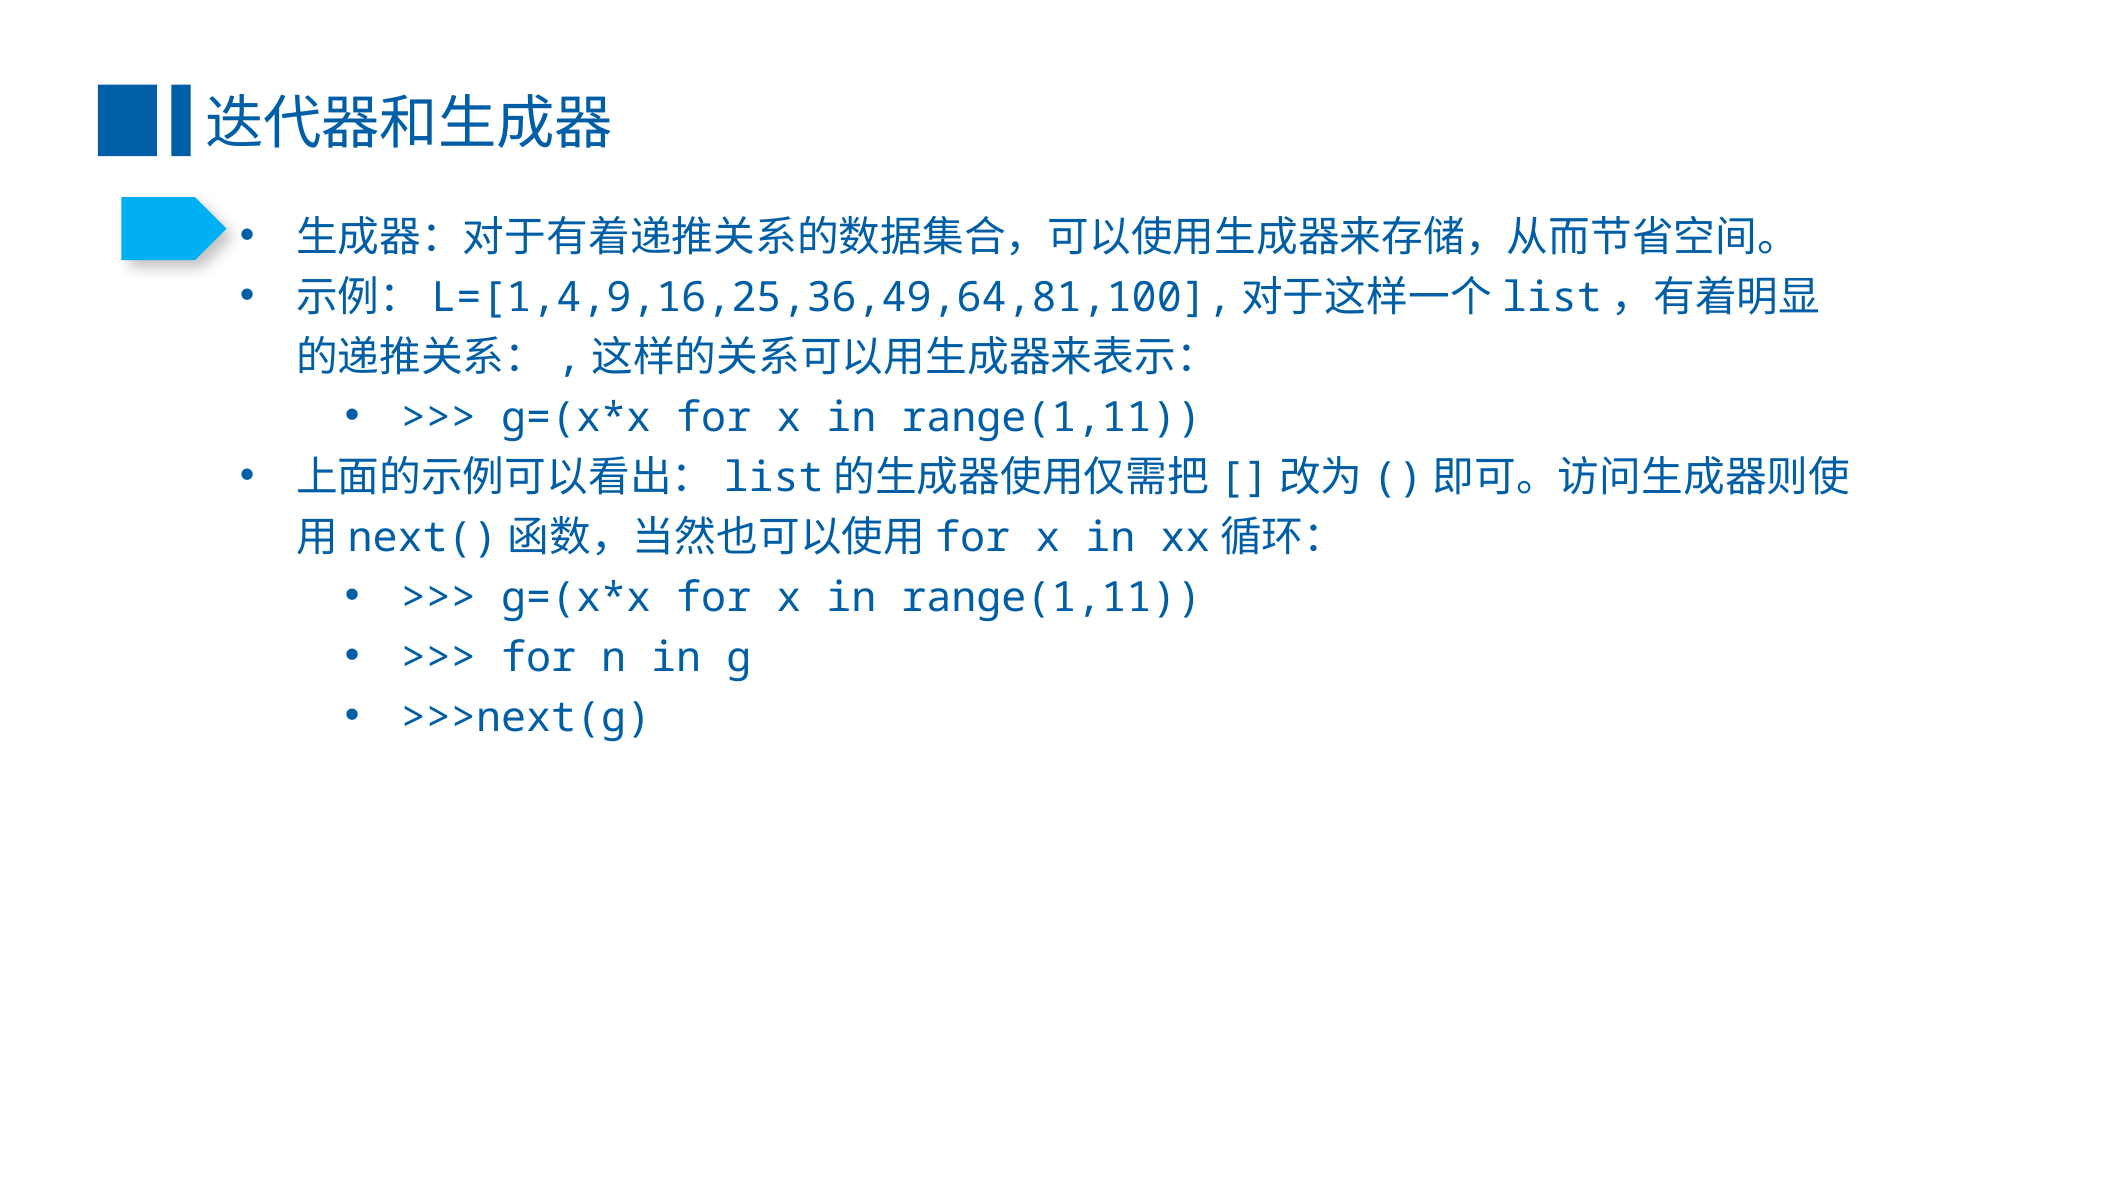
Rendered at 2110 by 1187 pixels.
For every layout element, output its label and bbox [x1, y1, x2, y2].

text_box [353, 194, 2000, 264]
text_box [120, 196, 229, 262]
text_box [97, 77, 986, 164]
